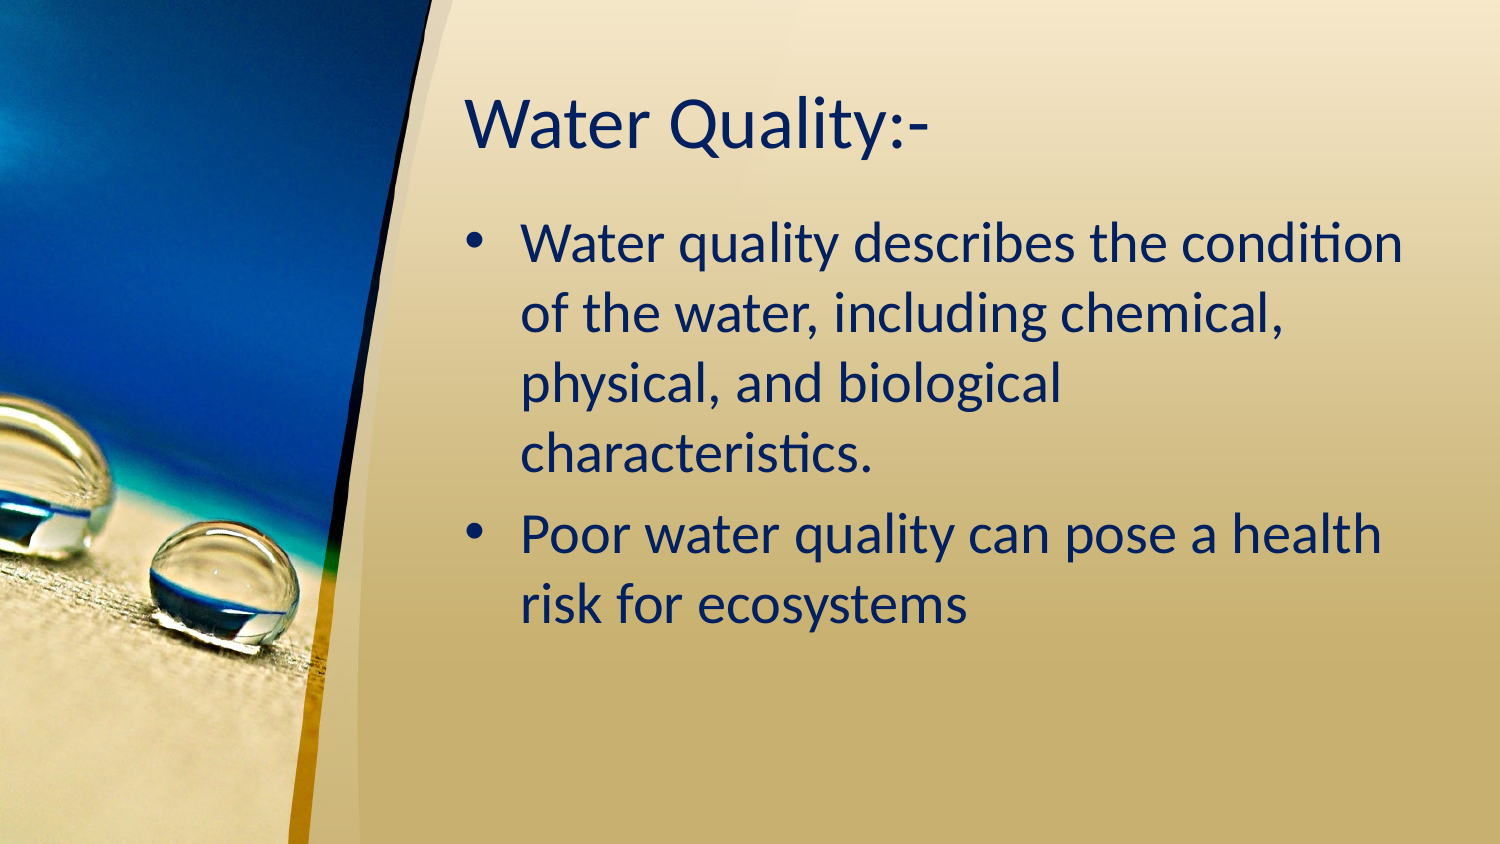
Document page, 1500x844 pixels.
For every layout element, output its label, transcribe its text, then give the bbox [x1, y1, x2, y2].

title Water Quality:- [449, 71, 1427, 166]
list Water quality describes the condition of the water, including chemical, physical, and biological characteristics. Poor water quality can pose a health risk for ecosystems [449, 196, 1427, 773]
picture [0, 0, 1500, 844]
